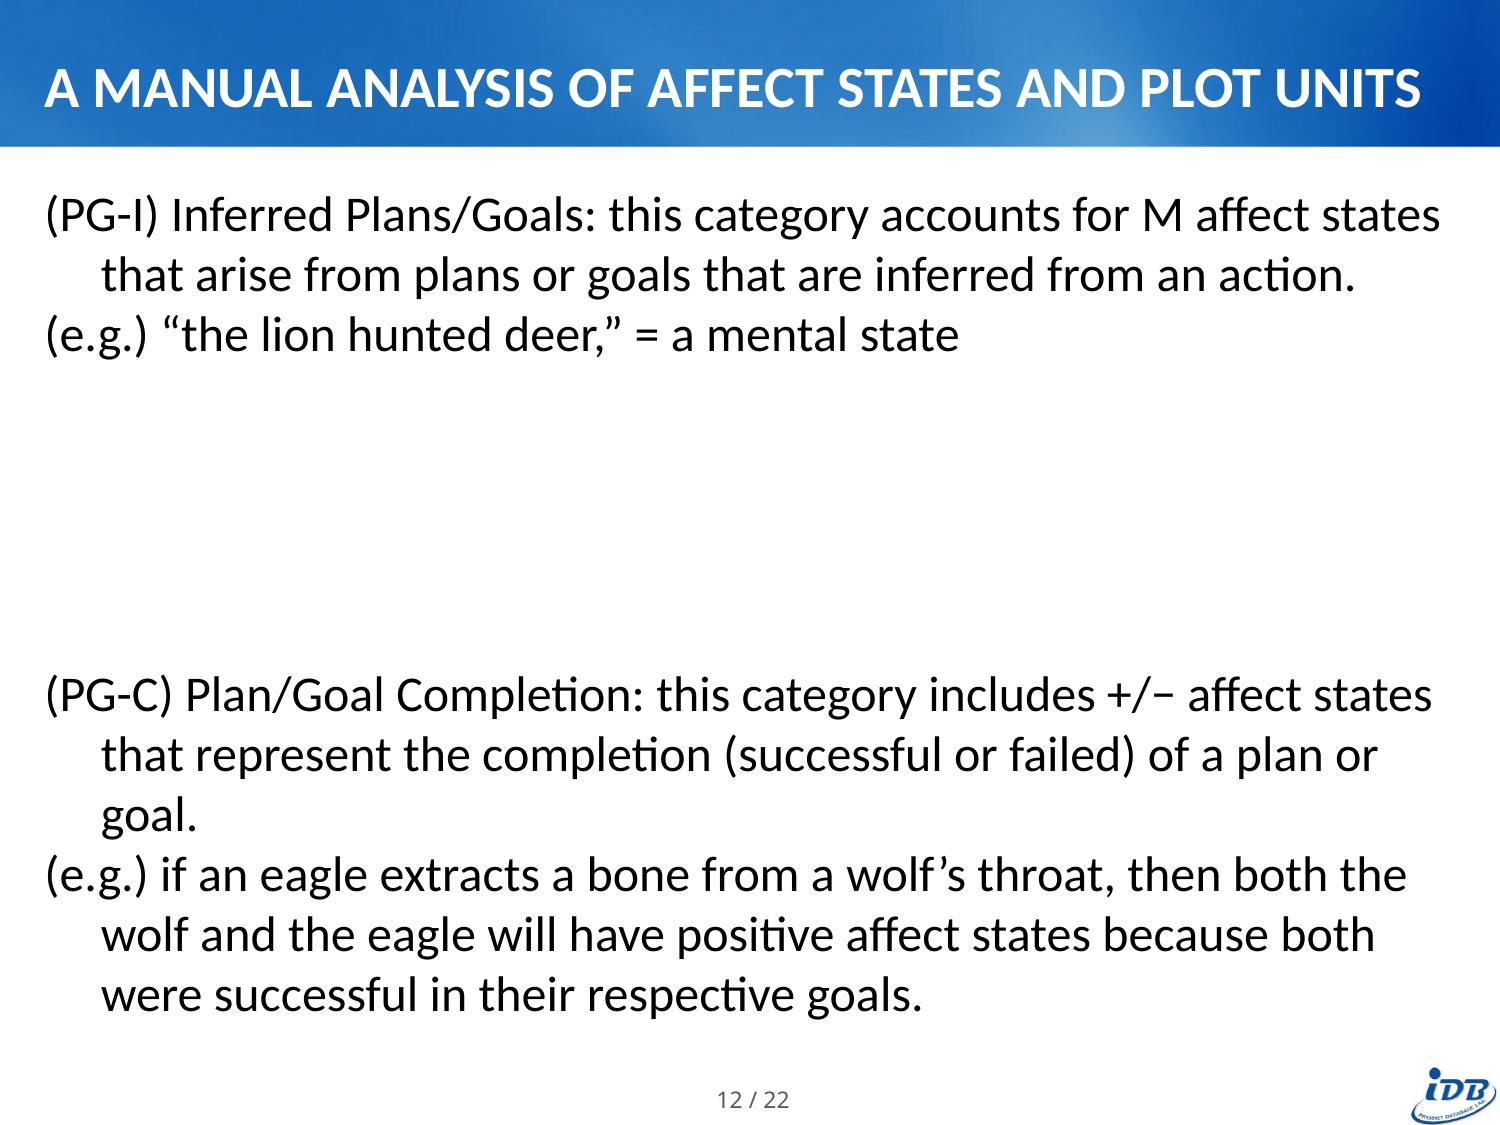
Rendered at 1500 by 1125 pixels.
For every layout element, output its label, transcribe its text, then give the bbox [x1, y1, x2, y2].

list (PG-I) Inferred Plans/Goals: this category accounts for M affect states that arise from plans or goals that are inferred from an action. (e.g.) “the lion hunted deer,” = a mental state (PG-C) Plan/Goal Completion: this category includes +/− affect states that represent the completion (successful or failed) of a plan or goal. (e.g.) if an eagle extracts a bone from a wolf’s throat, then both the wolf and the eagle will have positive affect states because both were successful in their respective goals. [29, 174, 1471, 1071]
title A MANUAL ANALYSIS OF AFFECT STATES AND PLOT UNITS [29, 19, 1471, 149]
picture [0, 0, 1500, 1125]
